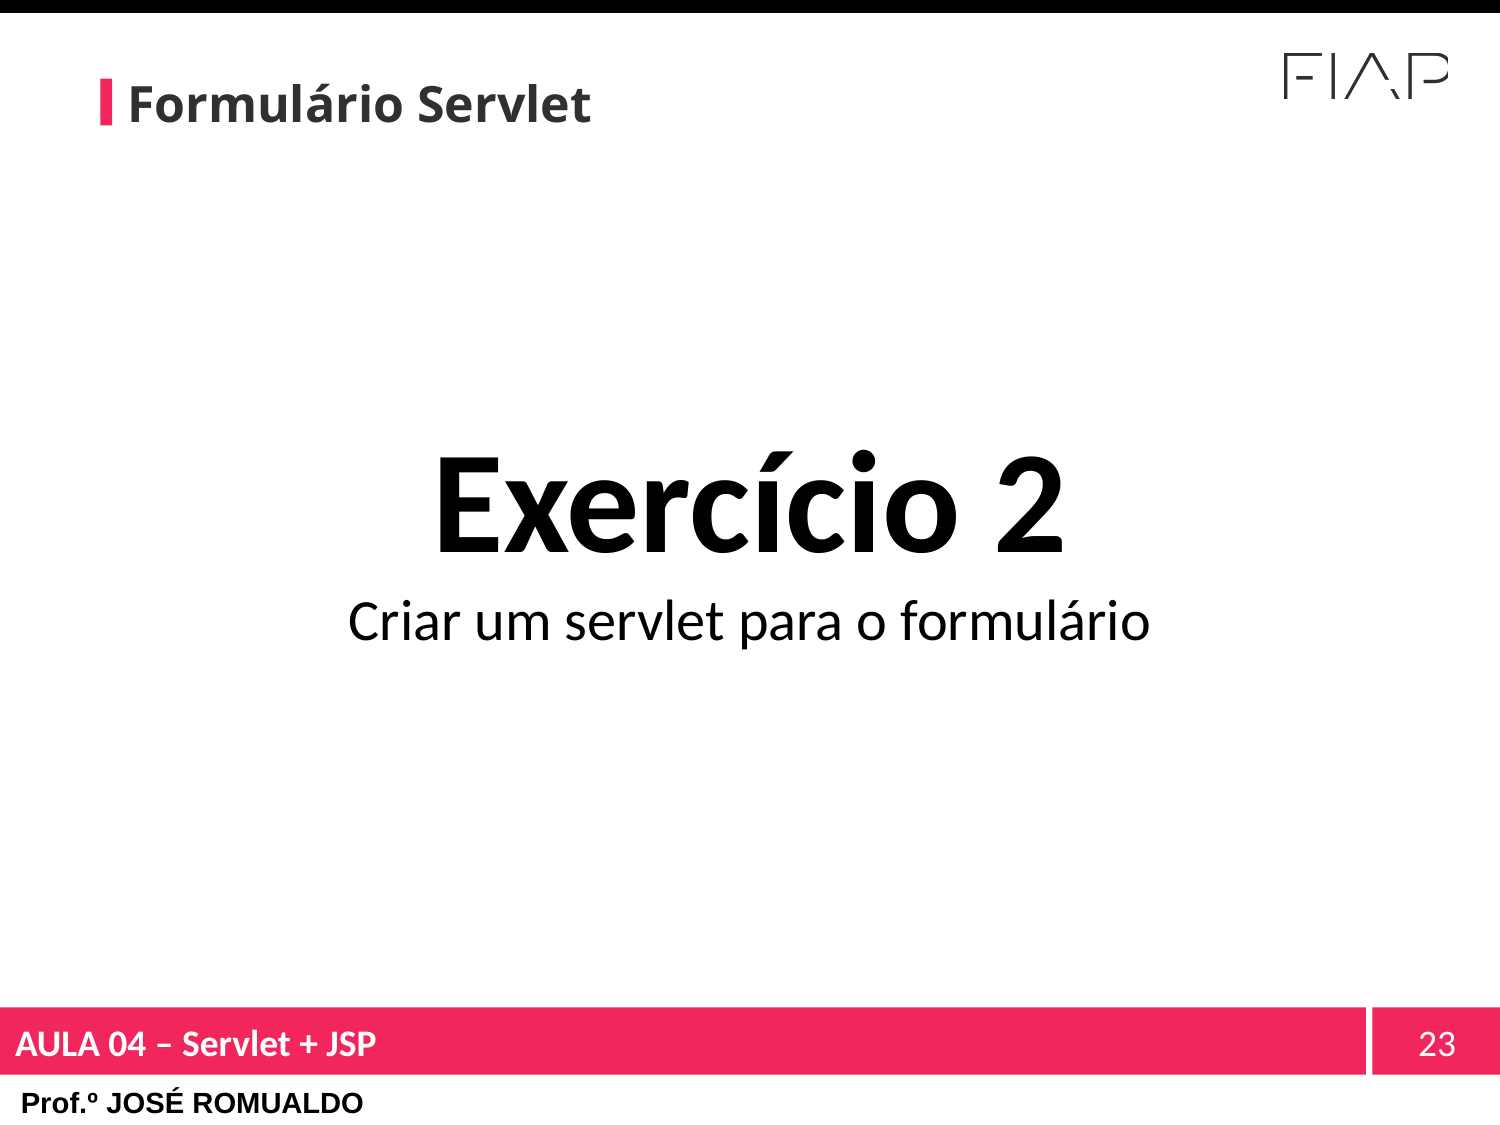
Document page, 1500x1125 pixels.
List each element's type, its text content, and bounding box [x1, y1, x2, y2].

text_box Exercício 2 Criar um servlet para o formulário [185, 399, 1315, 662]
title Formulário Servlet [112, 45, 1425, 161]
picture [1425, 53, 1448, 99]
